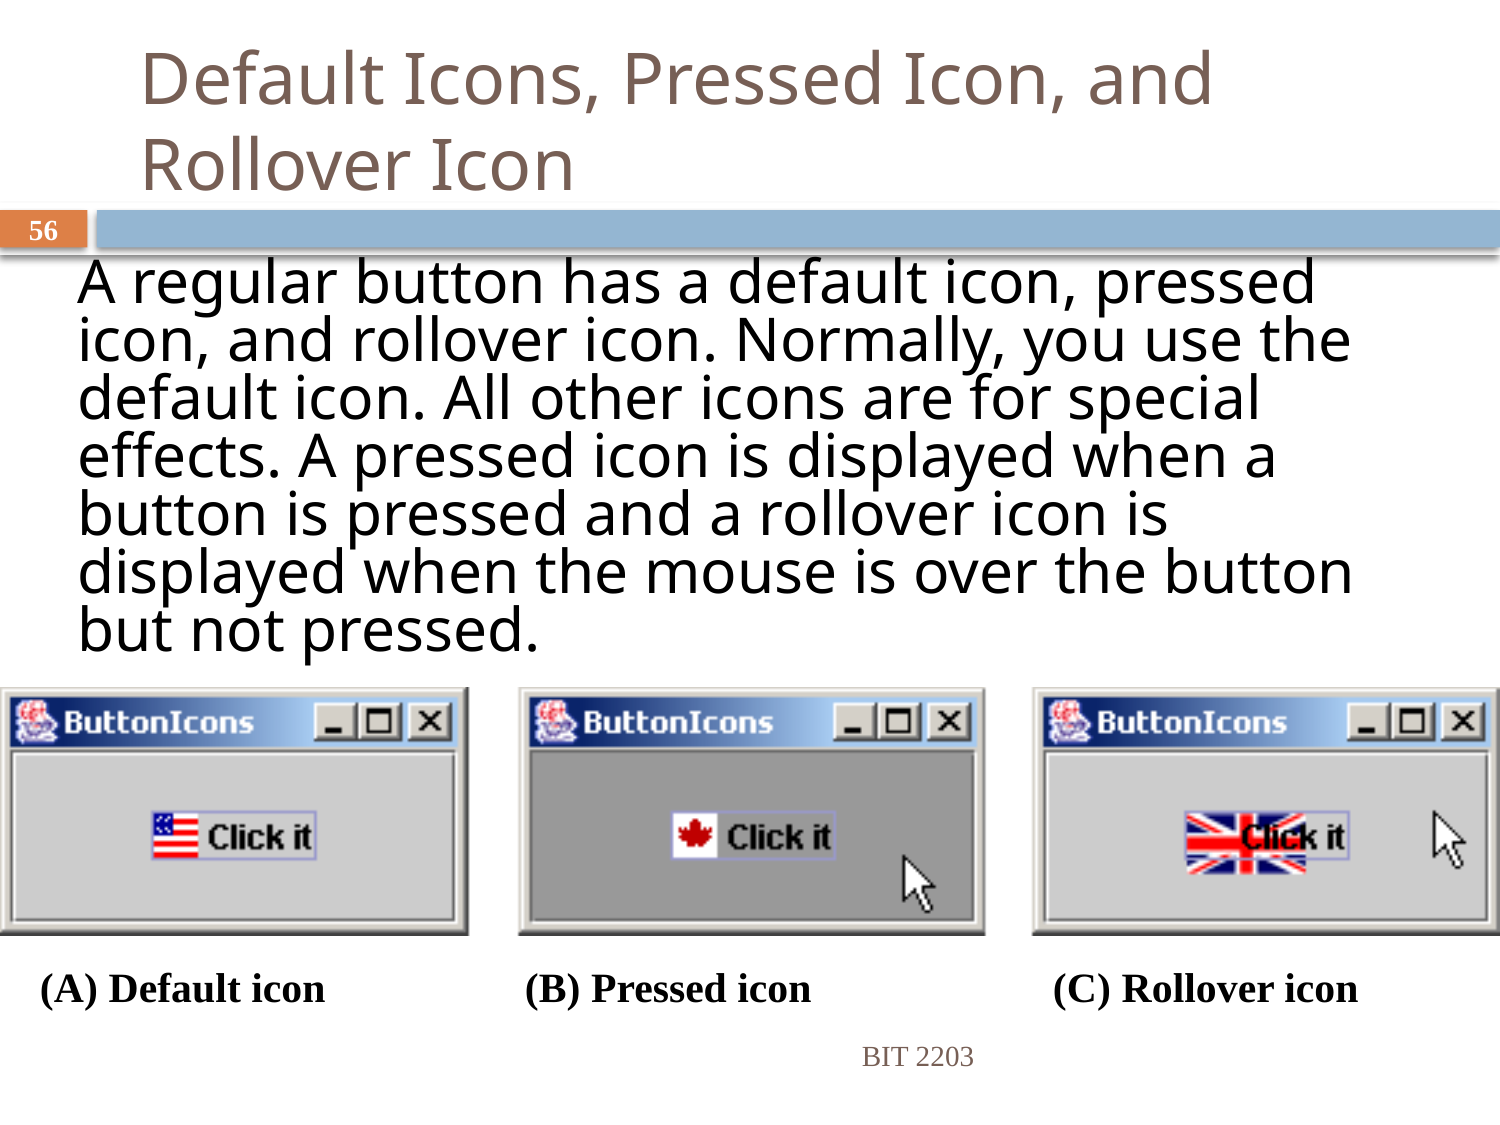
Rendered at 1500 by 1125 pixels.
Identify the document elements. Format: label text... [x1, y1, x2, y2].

title Default Icons, Pressed Icon, and Rollover Icon [125, 24, 1425, 213]
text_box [0, 687, 1500, 937]
text_box (A) Default icon (B) Pressed icon (C) Rollover icon [24, 962, 1500, 1063]
footer BIT 2203 [99, 1024, 990, 1085]
list A regular button has a default icon, pressed icon, and rollover icon. Normally, you use the default icon. All other icons are for special effects. A pressed icon is displayed when a button is pressed and a rollover icon is displayed when the mouse is over the button but not pressed. [62, 249, 1438, 686]
slide_number 56 [0, 208, 88, 249]
